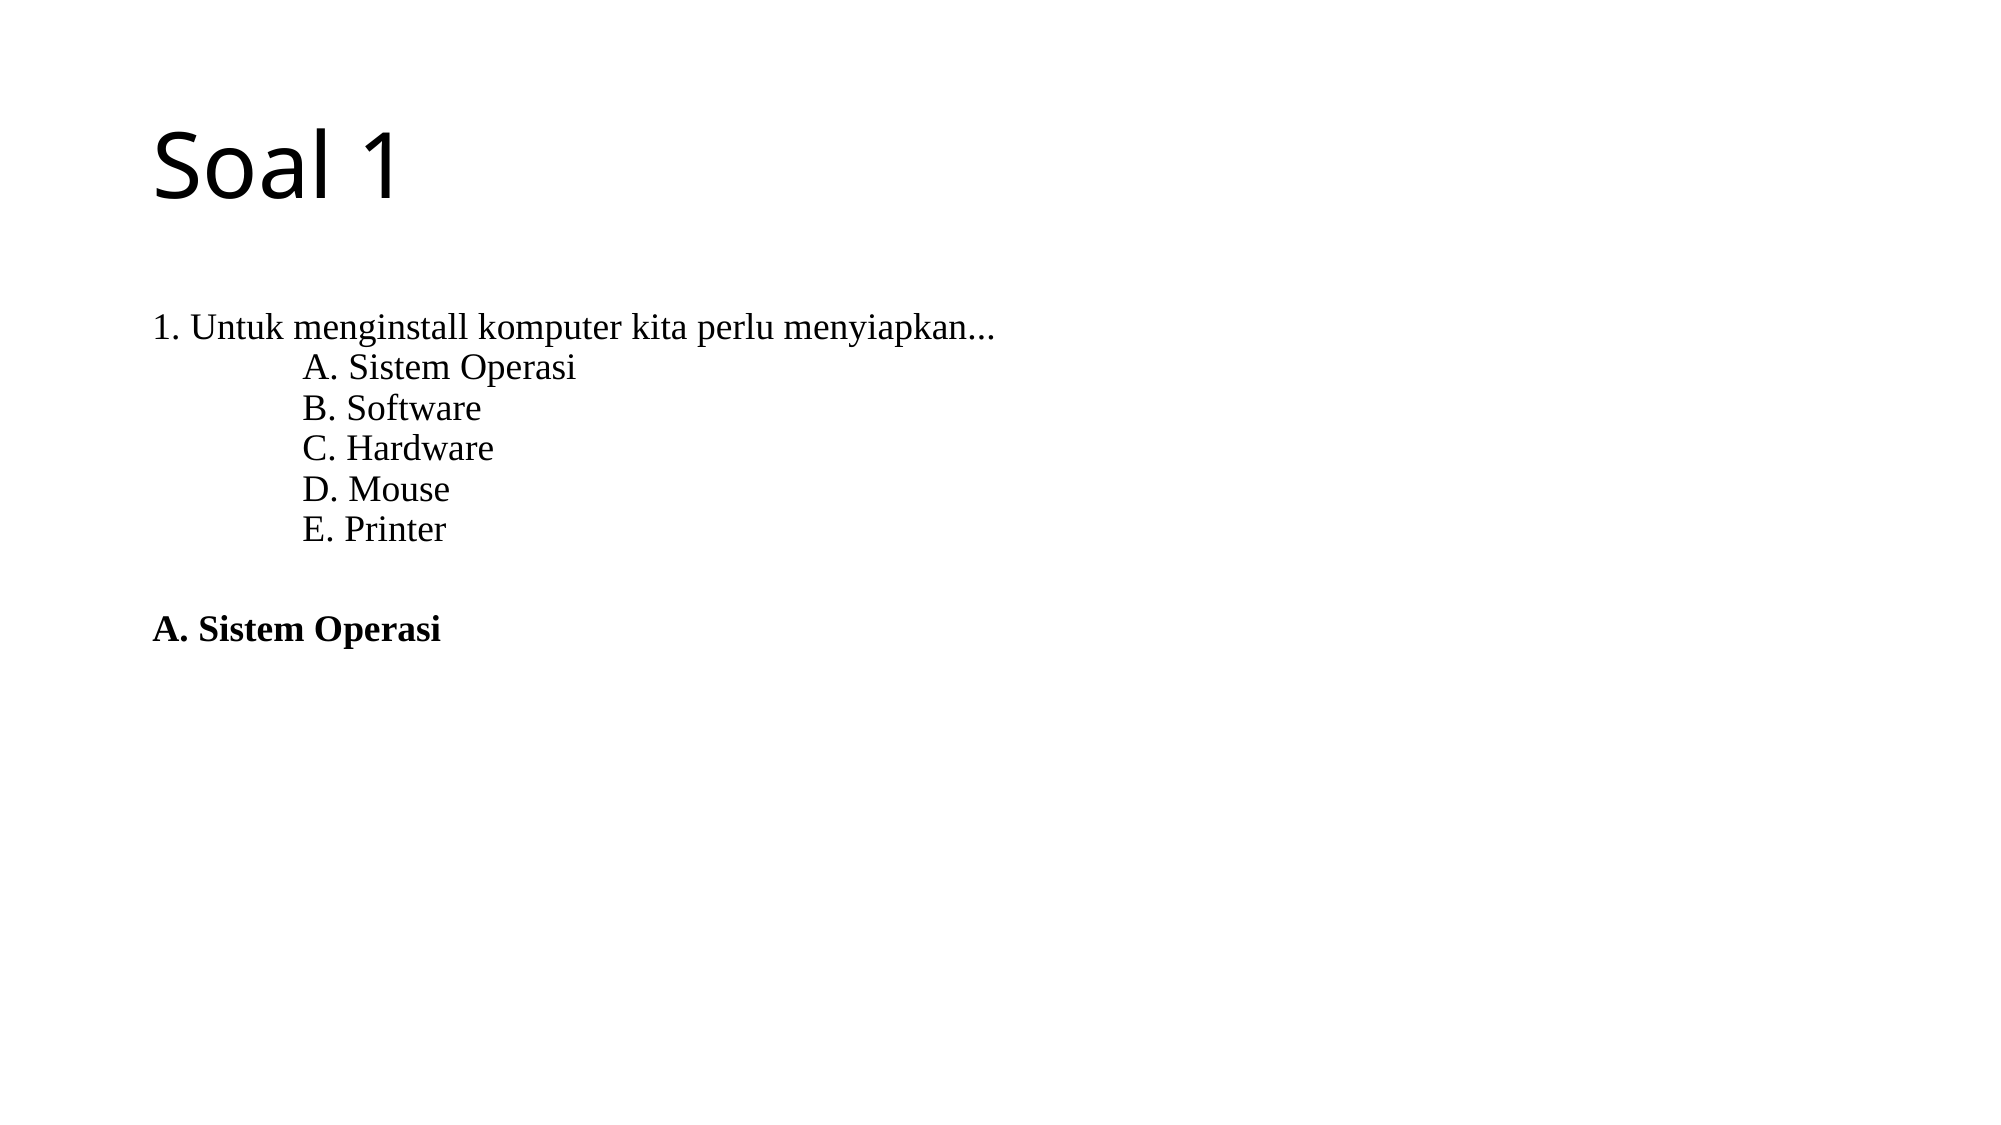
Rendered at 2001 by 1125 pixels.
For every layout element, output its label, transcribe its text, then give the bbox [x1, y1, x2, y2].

title Soal 1 [137, 59, 1863, 278]
list 1. Untuk menginstall komputer kita perlu menyiapkan... A. Sistem Operasi B. Software C. Hardware D. Mouse E. Printer [137, 299, 1863, 580]
text_box A. Sistem Operasi [137, 601, 1863, 882]
